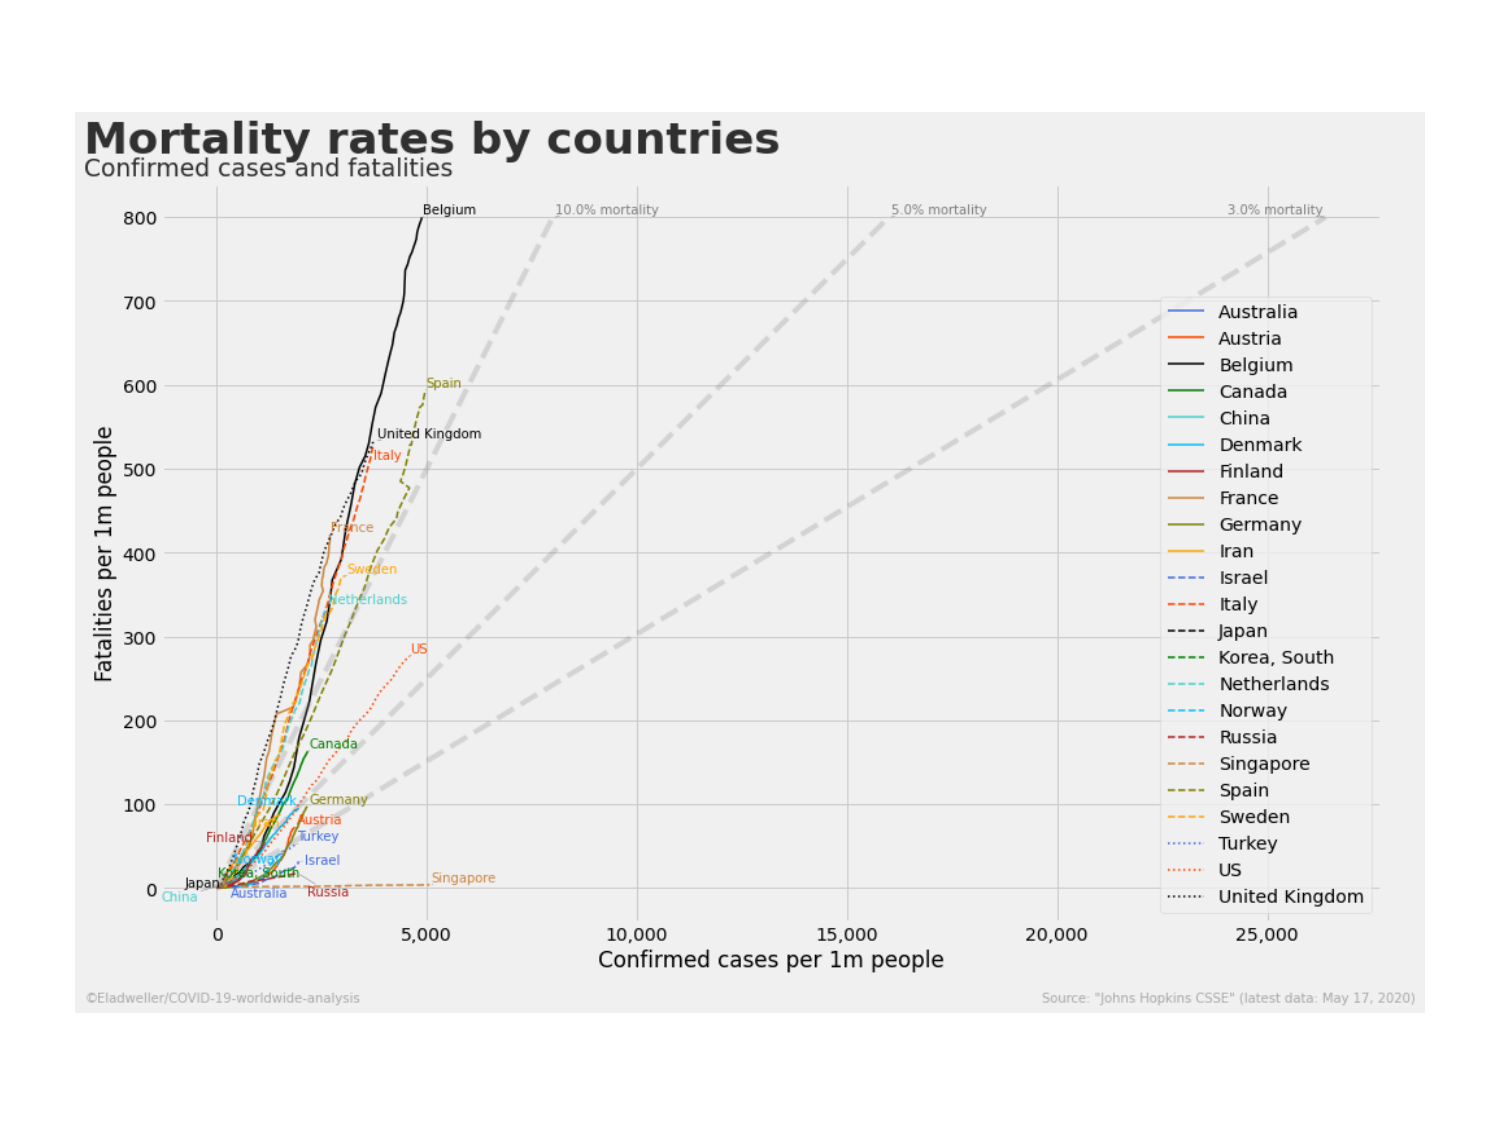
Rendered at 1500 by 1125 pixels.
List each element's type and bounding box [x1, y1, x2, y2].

picture [74, 112, 1426, 1013]
